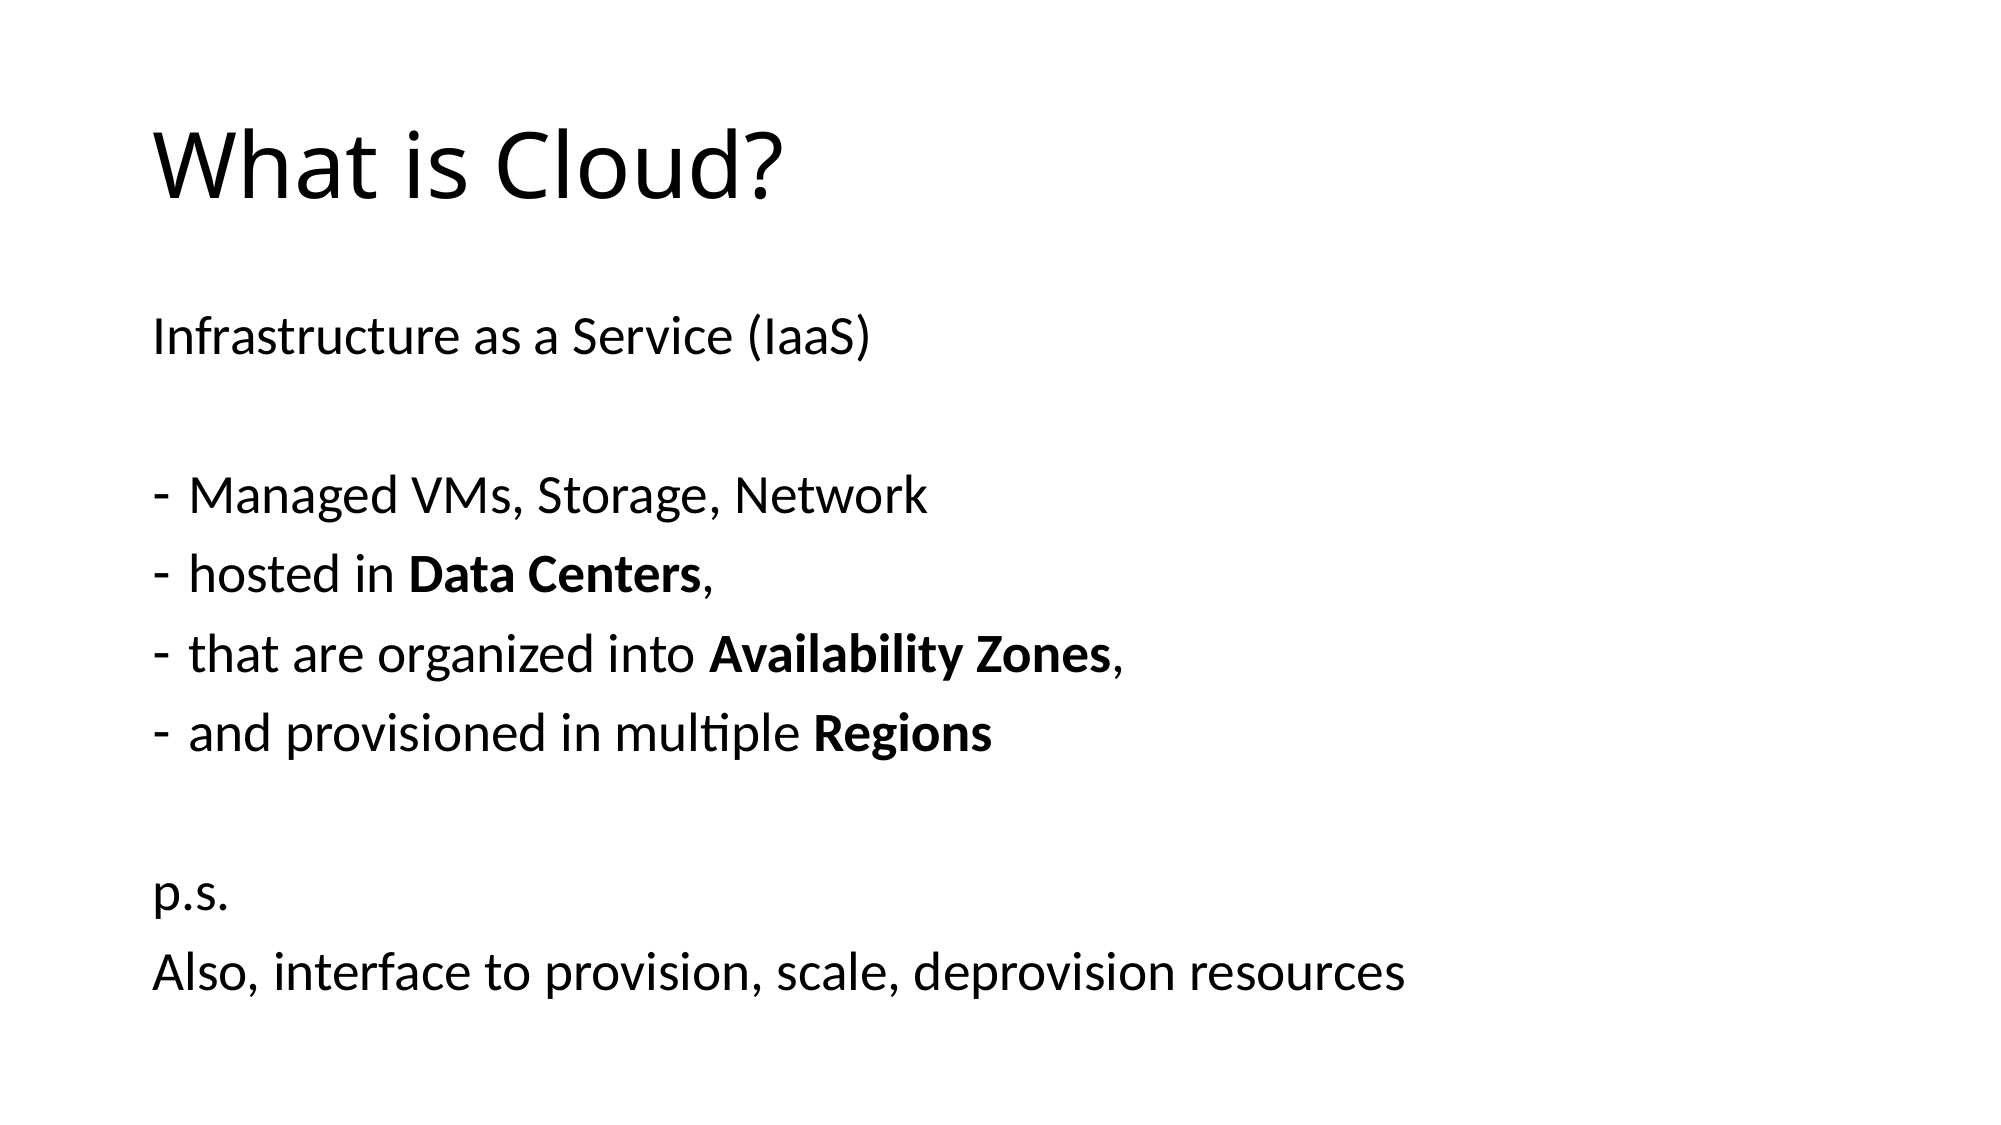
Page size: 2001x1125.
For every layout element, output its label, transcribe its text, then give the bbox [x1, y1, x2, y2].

title What is Cloud? [137, 59, 1863, 278]
list Infrastructure as a Service (IaaS) Managed VMs, Storage, Network hosted in Data Centers, that are organized into Availability Zones, and provisioned in multiple Regions p.s. Also, interface to provision, scale, deprovision resources [137, 299, 1863, 1014]
